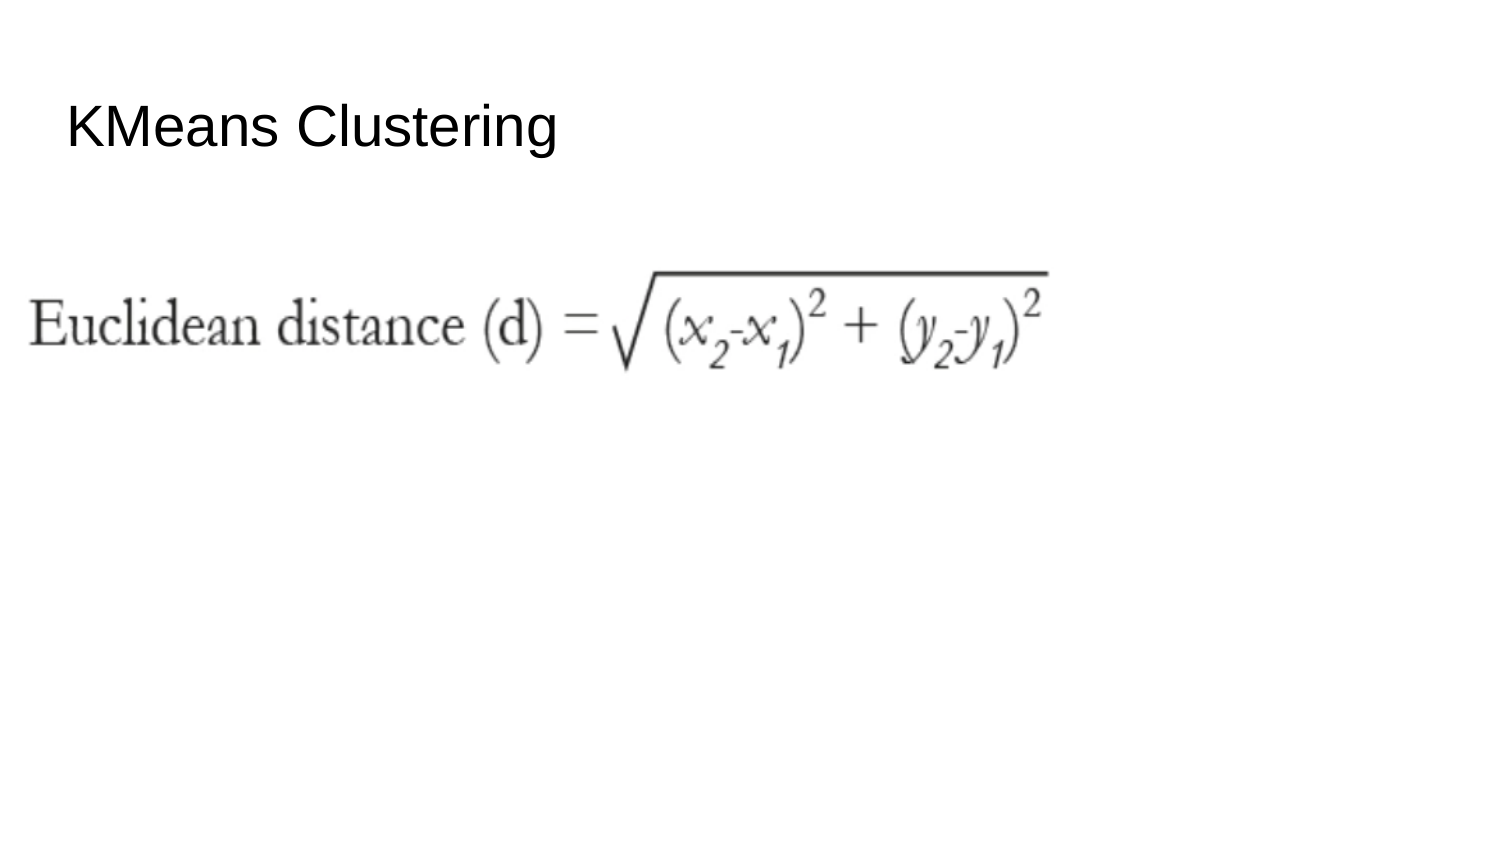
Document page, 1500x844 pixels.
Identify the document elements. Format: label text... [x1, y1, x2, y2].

title KMeans Clustering [51, 72, 1449, 167]
picture [18, 249, 1075, 398]
